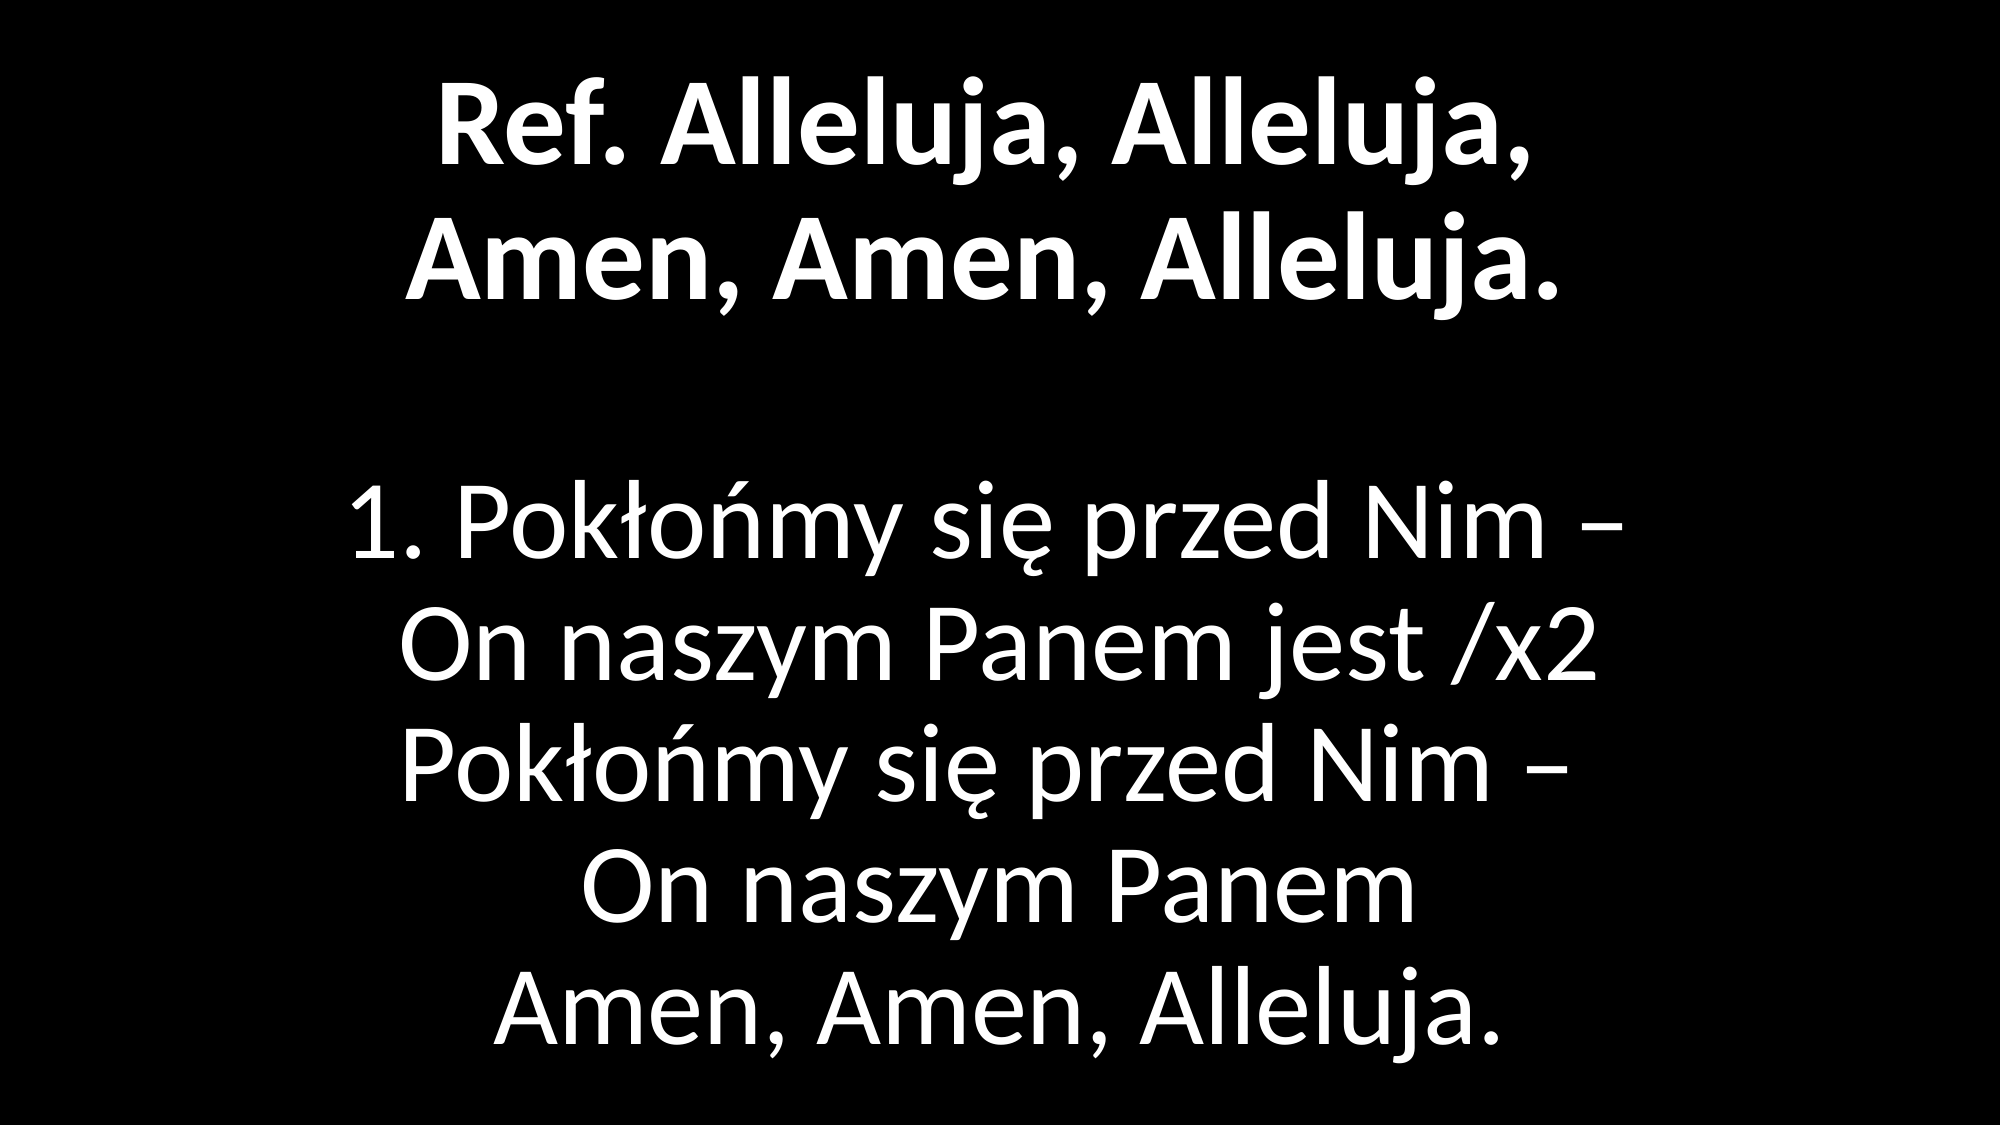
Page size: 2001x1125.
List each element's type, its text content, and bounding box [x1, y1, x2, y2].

title Ref. Alleluja, Alleluja, Amen, Amen, Alleluja. 1. Pokłońmy się przed Nim – On naszym Panem jest /x2 Pokłońmy się przed Nim – On naszym Panem Amen, Amen, Alleluja. [0, 0, 2000, 1125]
